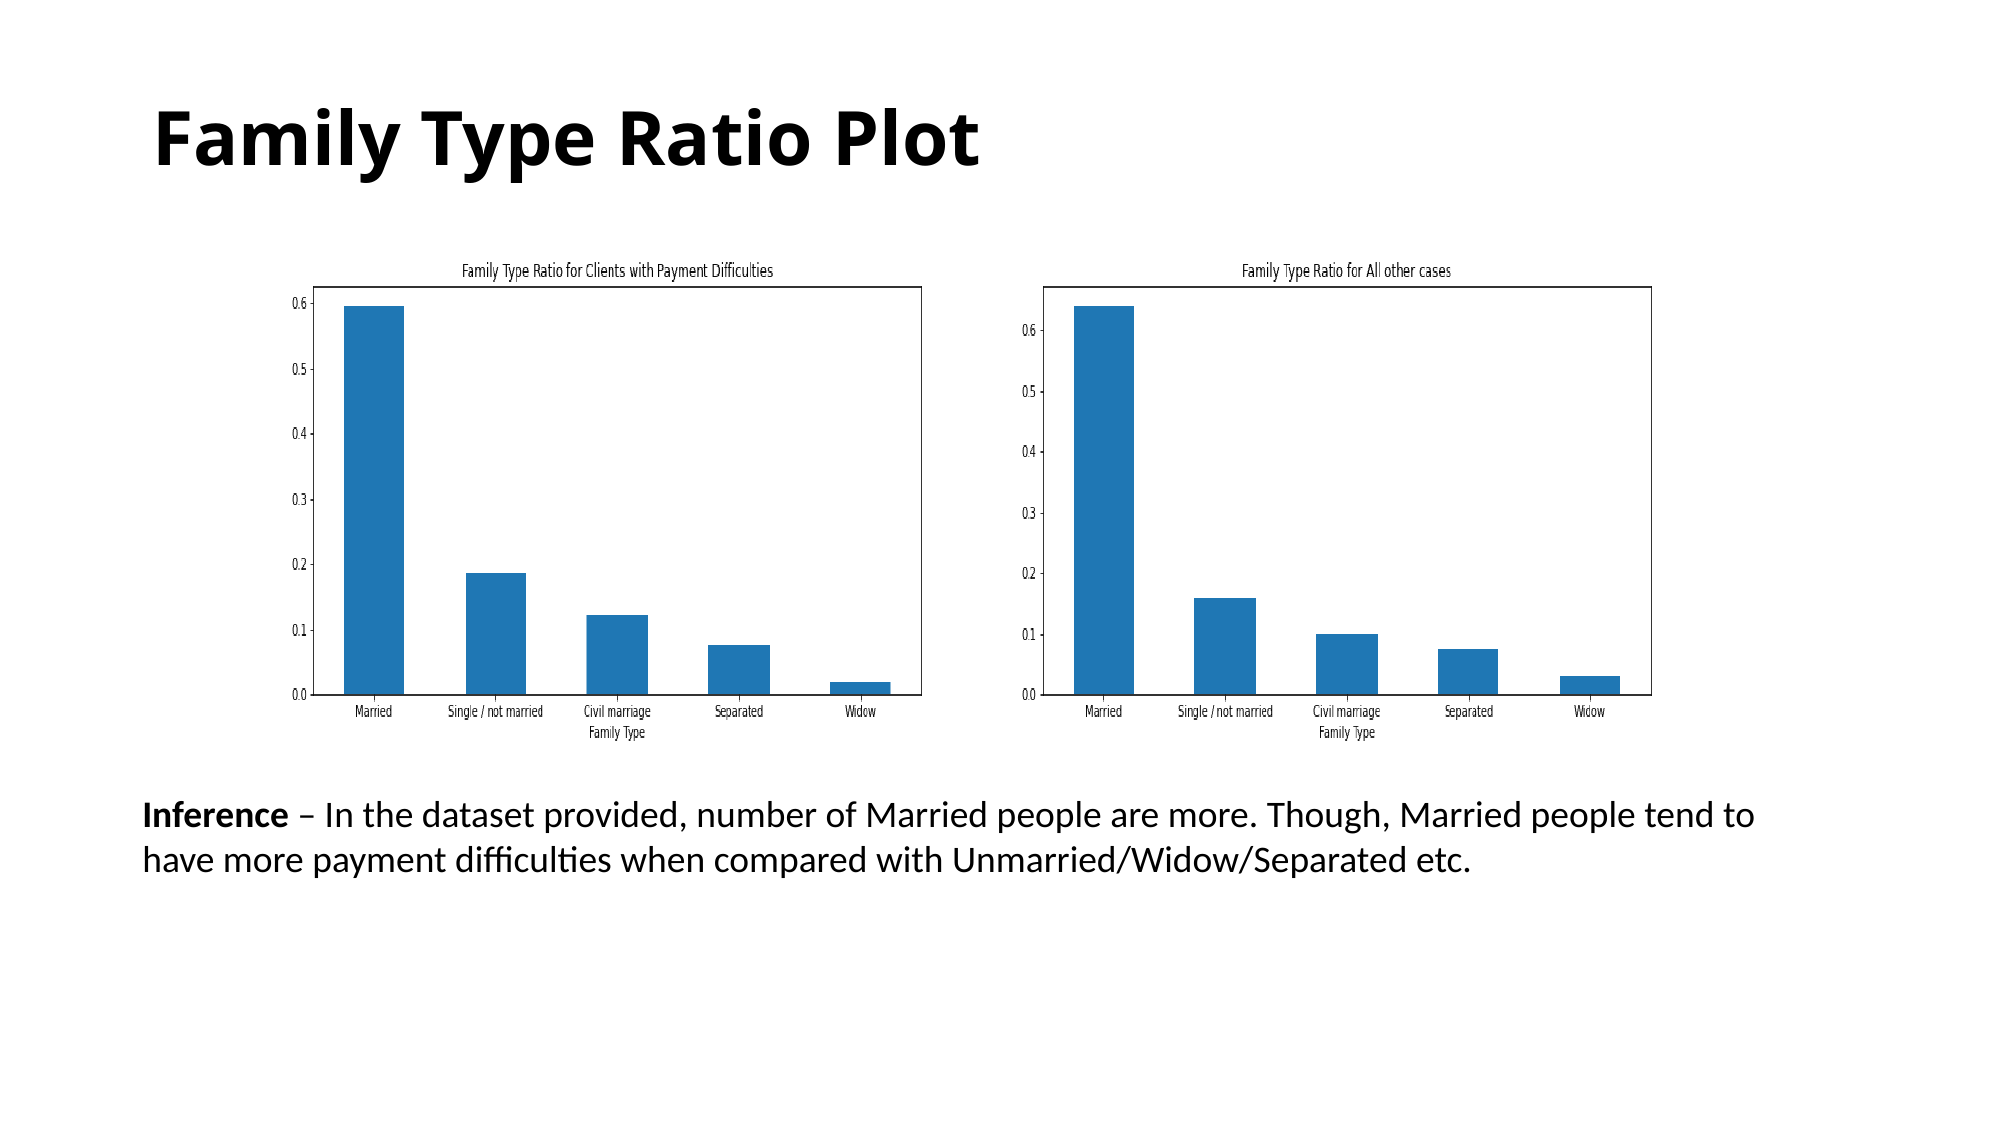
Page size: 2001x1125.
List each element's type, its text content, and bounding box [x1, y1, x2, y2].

title Family Type Ratio Plot [137, 59, 1863, 223]
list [97, 222, 1823, 762]
text_box Inference – In the dataset provided, number of Married people are more. Though, Married people tend to have more payment difficulties when compared with Unmarried/Widow/Separated etc. [127, 782, 1797, 933]
